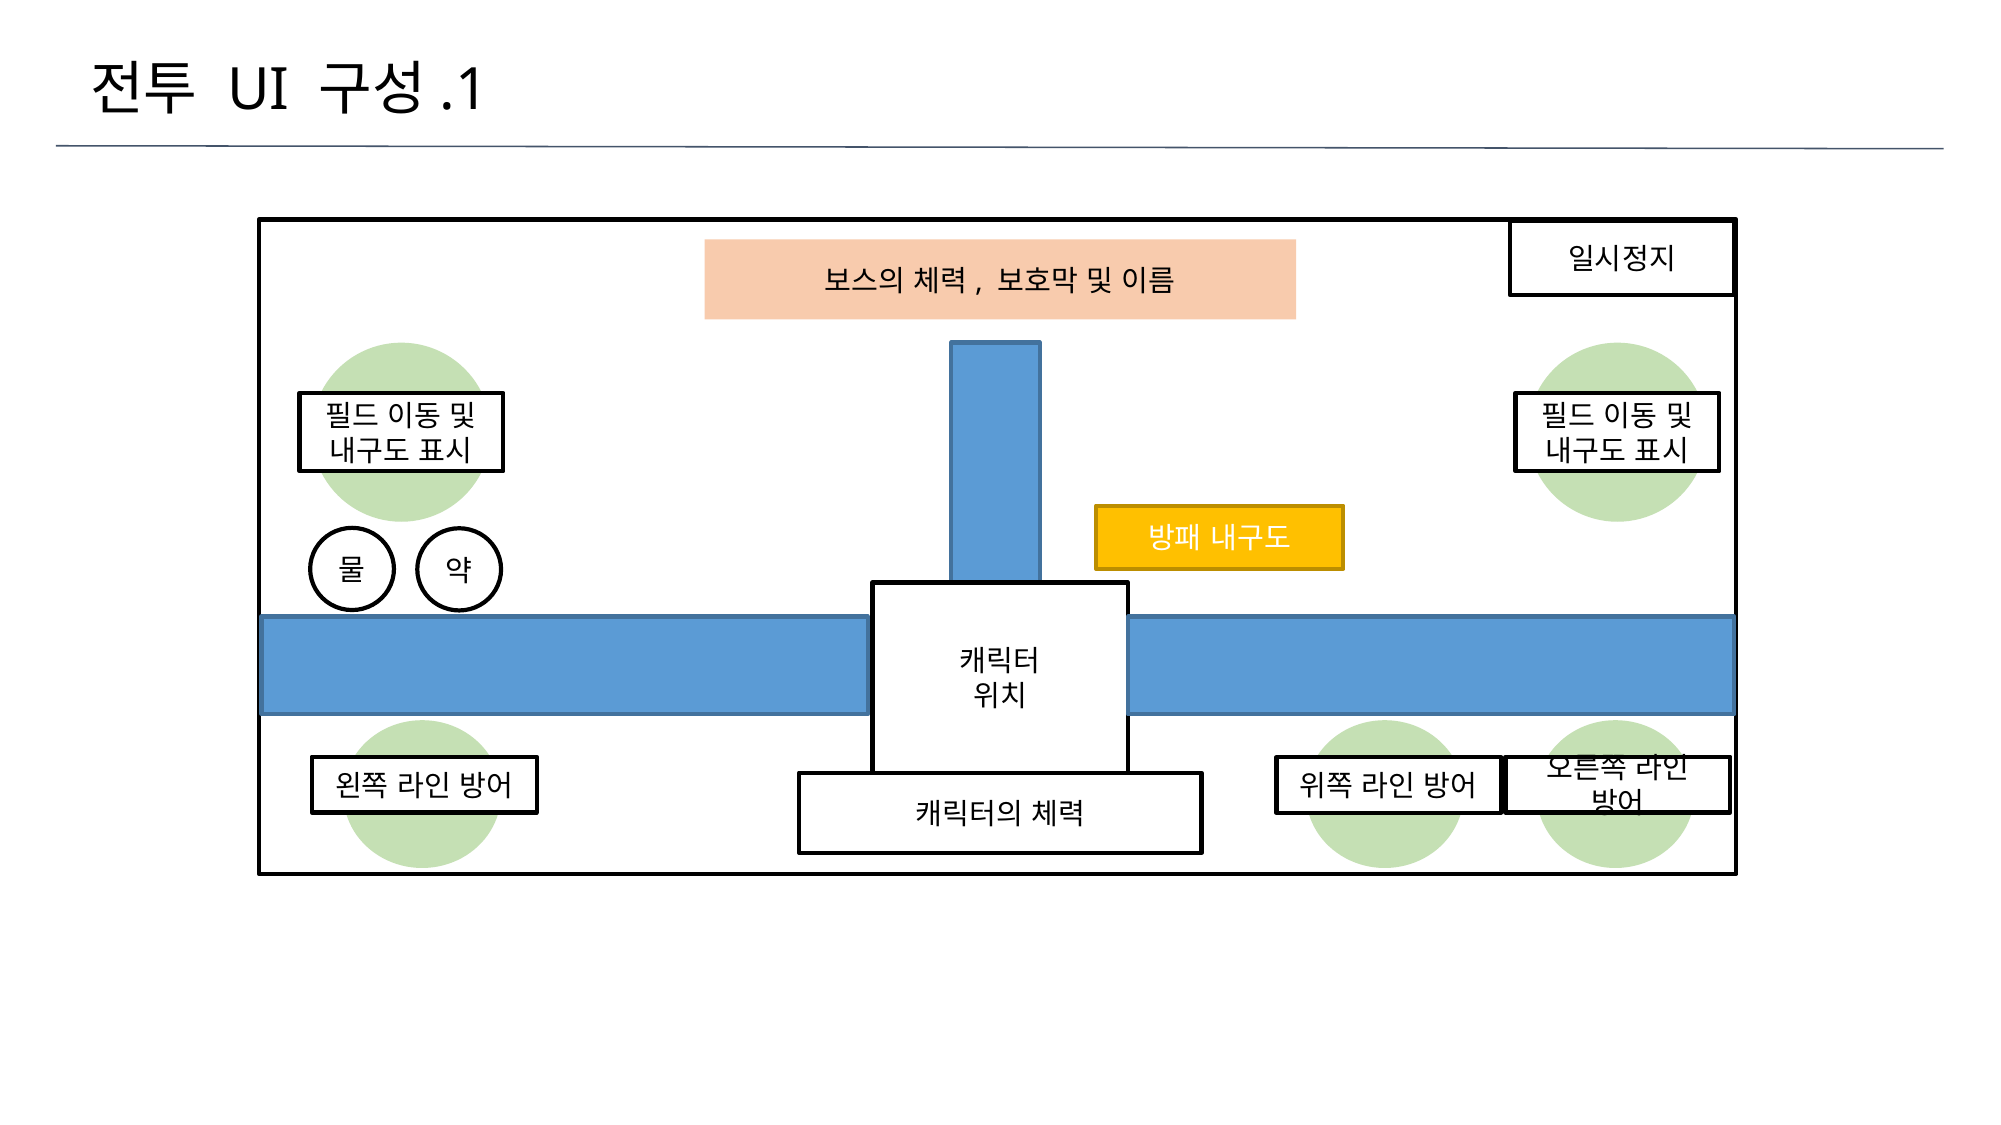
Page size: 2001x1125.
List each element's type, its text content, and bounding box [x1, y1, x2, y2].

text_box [258, 219, 1737, 874]
title 전투 UI 구성.1 [75, 43, 1944, 129]
